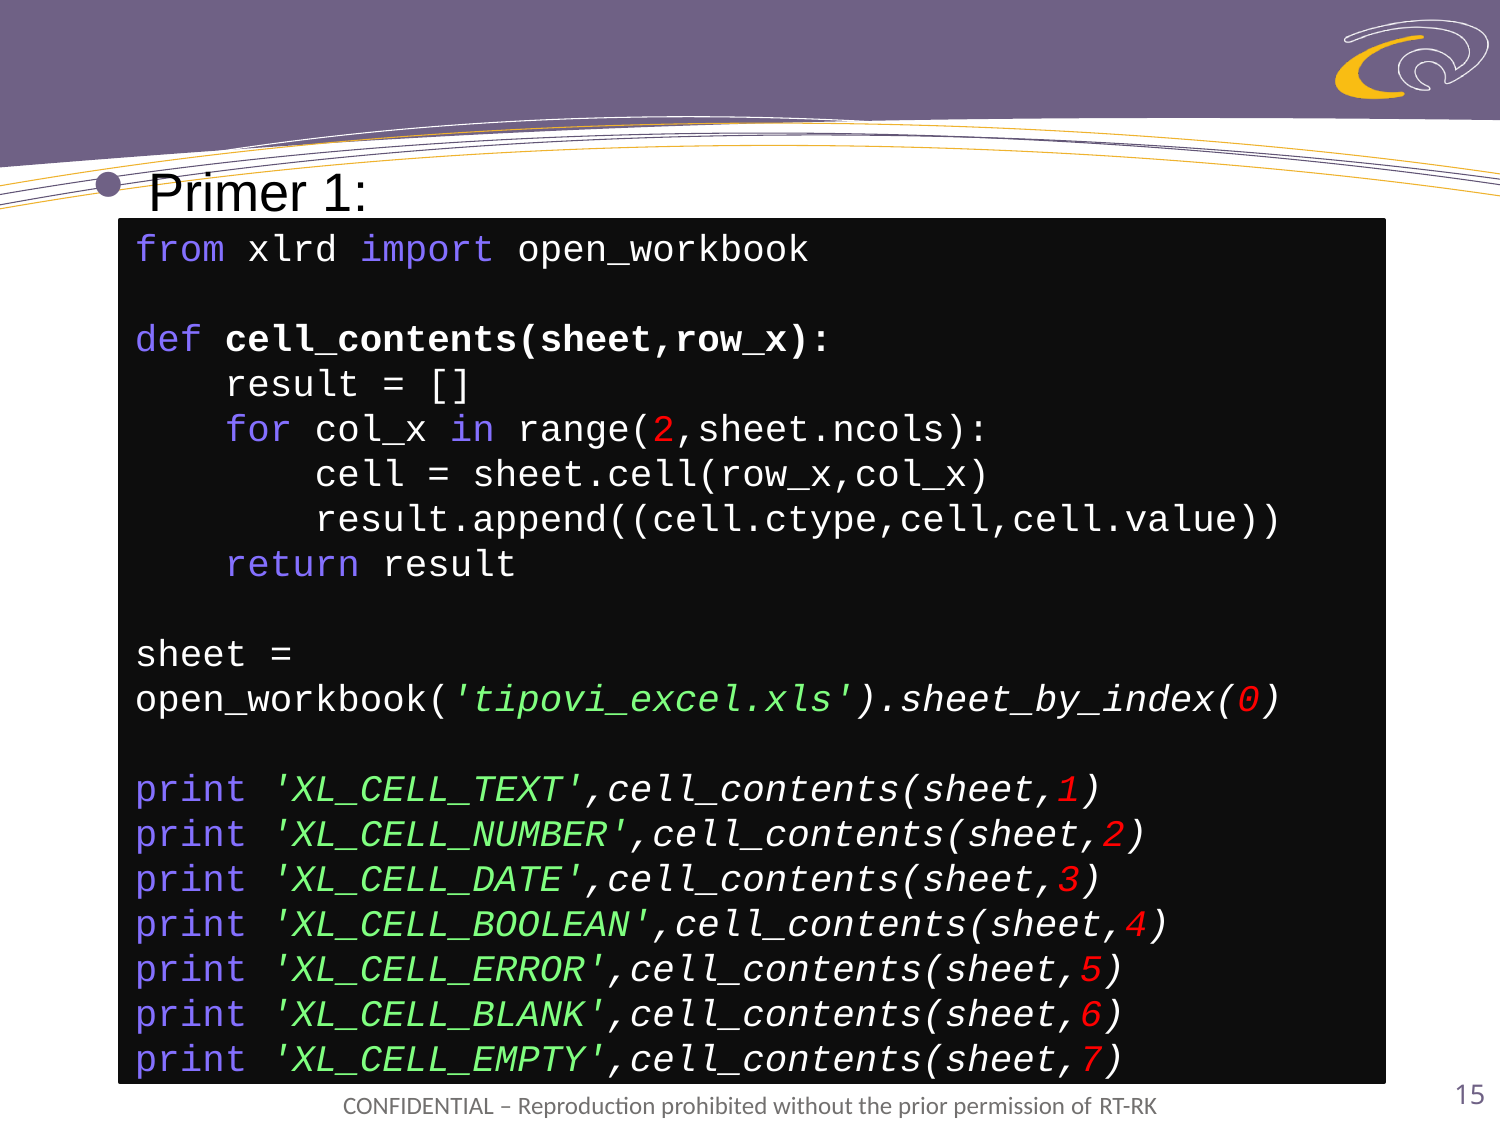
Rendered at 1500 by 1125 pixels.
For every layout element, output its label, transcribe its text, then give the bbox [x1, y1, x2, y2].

text_box from xlrd import open_workbook def cell_contents(sheet,row_x): result = [] for col_x in range(2,sheet.ncols): cell = sheet.cell(row_x,col_x) result.append((cell.ctype,cell,cell.value)) return result sheet = open_workbook('tipovi_excel.xls').sheet_by_index(0) print 'XL_CELL_TEXT',cell_contents(sheet,1) print 'XL_CELL_NUMBER',cell_contents(sheet,2) print 'XL_CELL_DATE',cell_contents(sheet,3) print 'XL_CELL_BOOLEAN',cell_contents(sheet,4) print 'XL_CELL_ERROR',cell_contents(sheet,5) print 'XL_CELL_BLANK',cell_contents(sheet,6) print 'XL_CELL_EMPTY',cell_contents(sheet,7) [118, 232, 1386, 1084]
picture [1322, 0, 1500, 102]
list Primer 1: [76, 149, 1428, 232]
